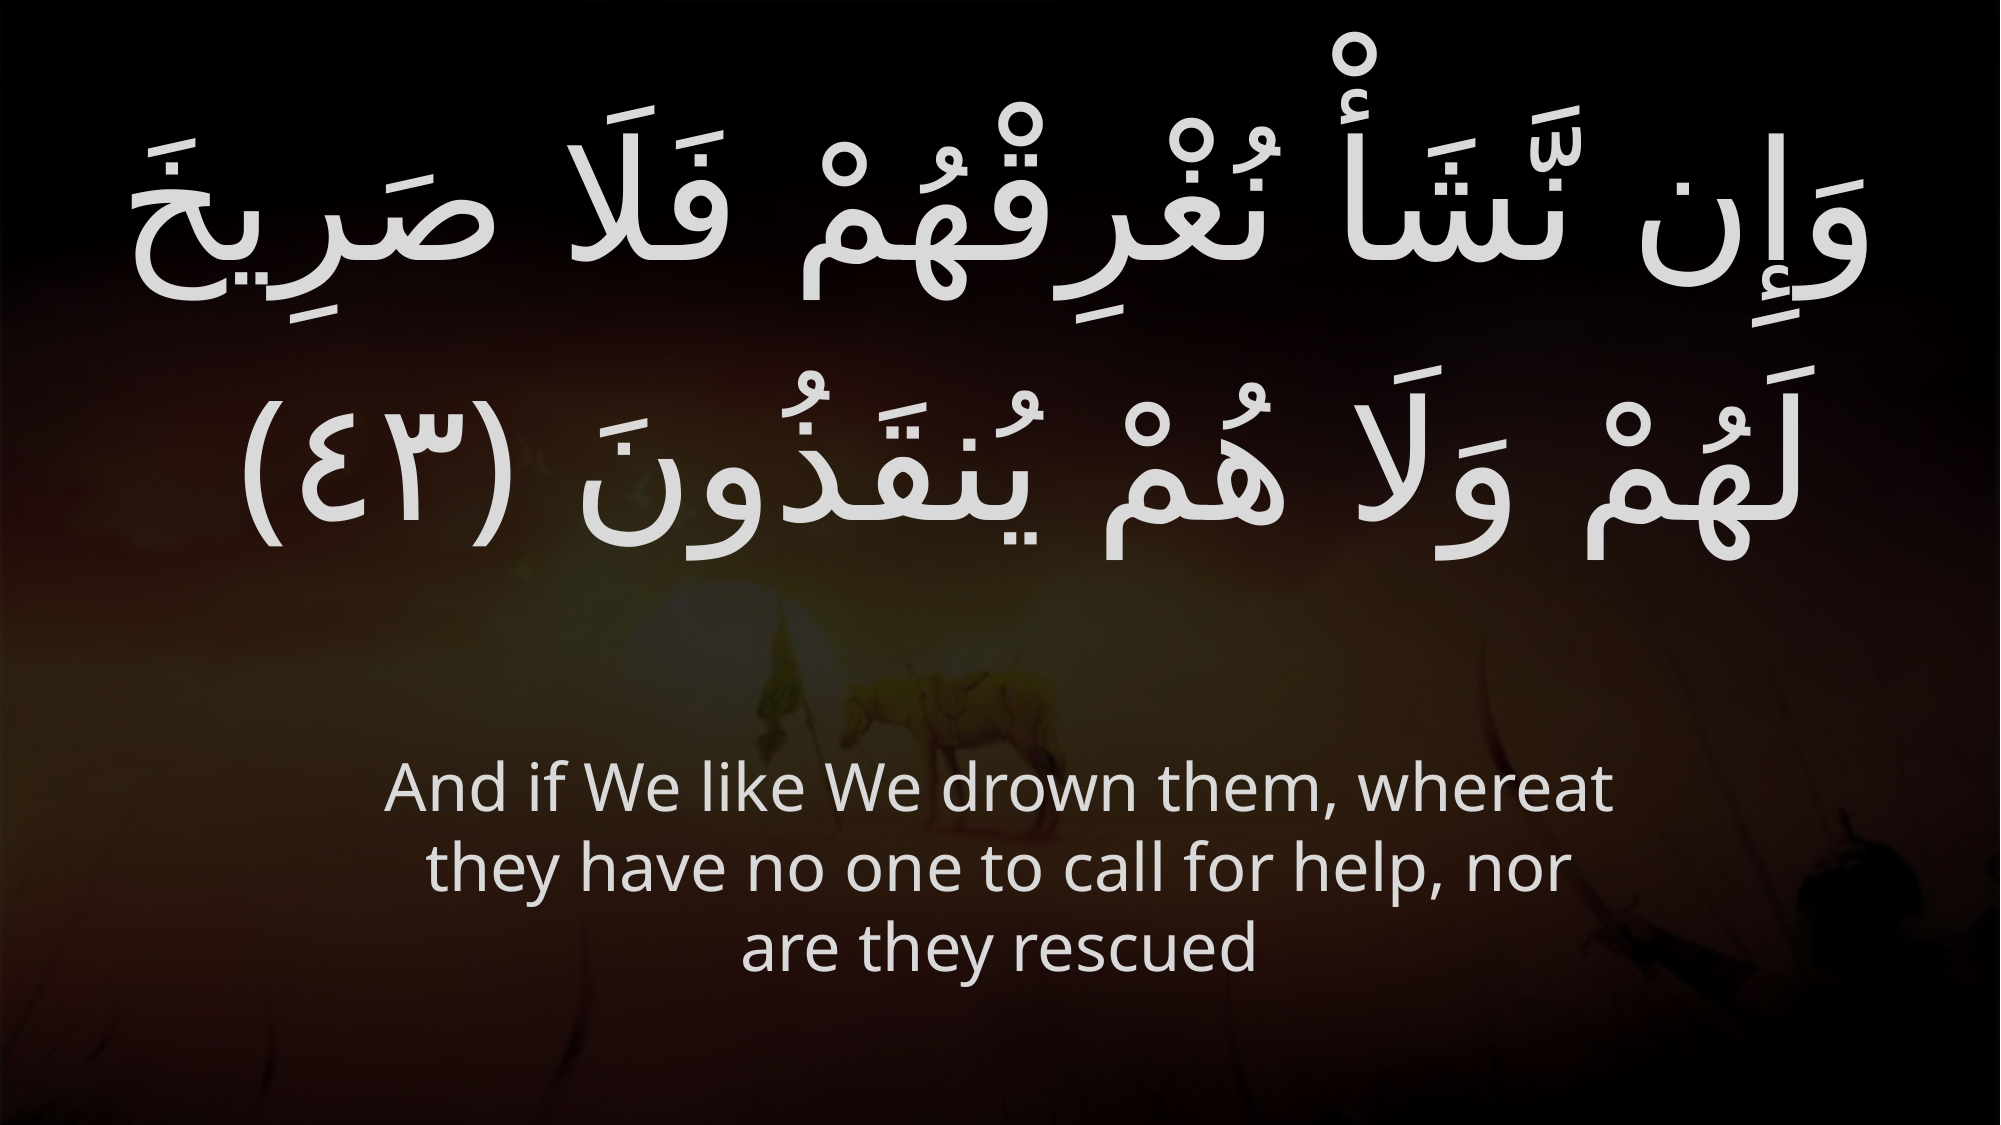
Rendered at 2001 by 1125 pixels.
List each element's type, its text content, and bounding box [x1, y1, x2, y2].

title وَإِن نَّشَأْ نُغْرِقْهُمْ فَلَا صَرِيخَ لَهُمْ وَلَا هُمْ يُنقَذُونَ ﴿٤٣﴾ [0, 200, 2000, 388]
list And if We like We drown them, whereat they have no one to call for help, nor are they rescued [356, 737, 1644, 1050]
